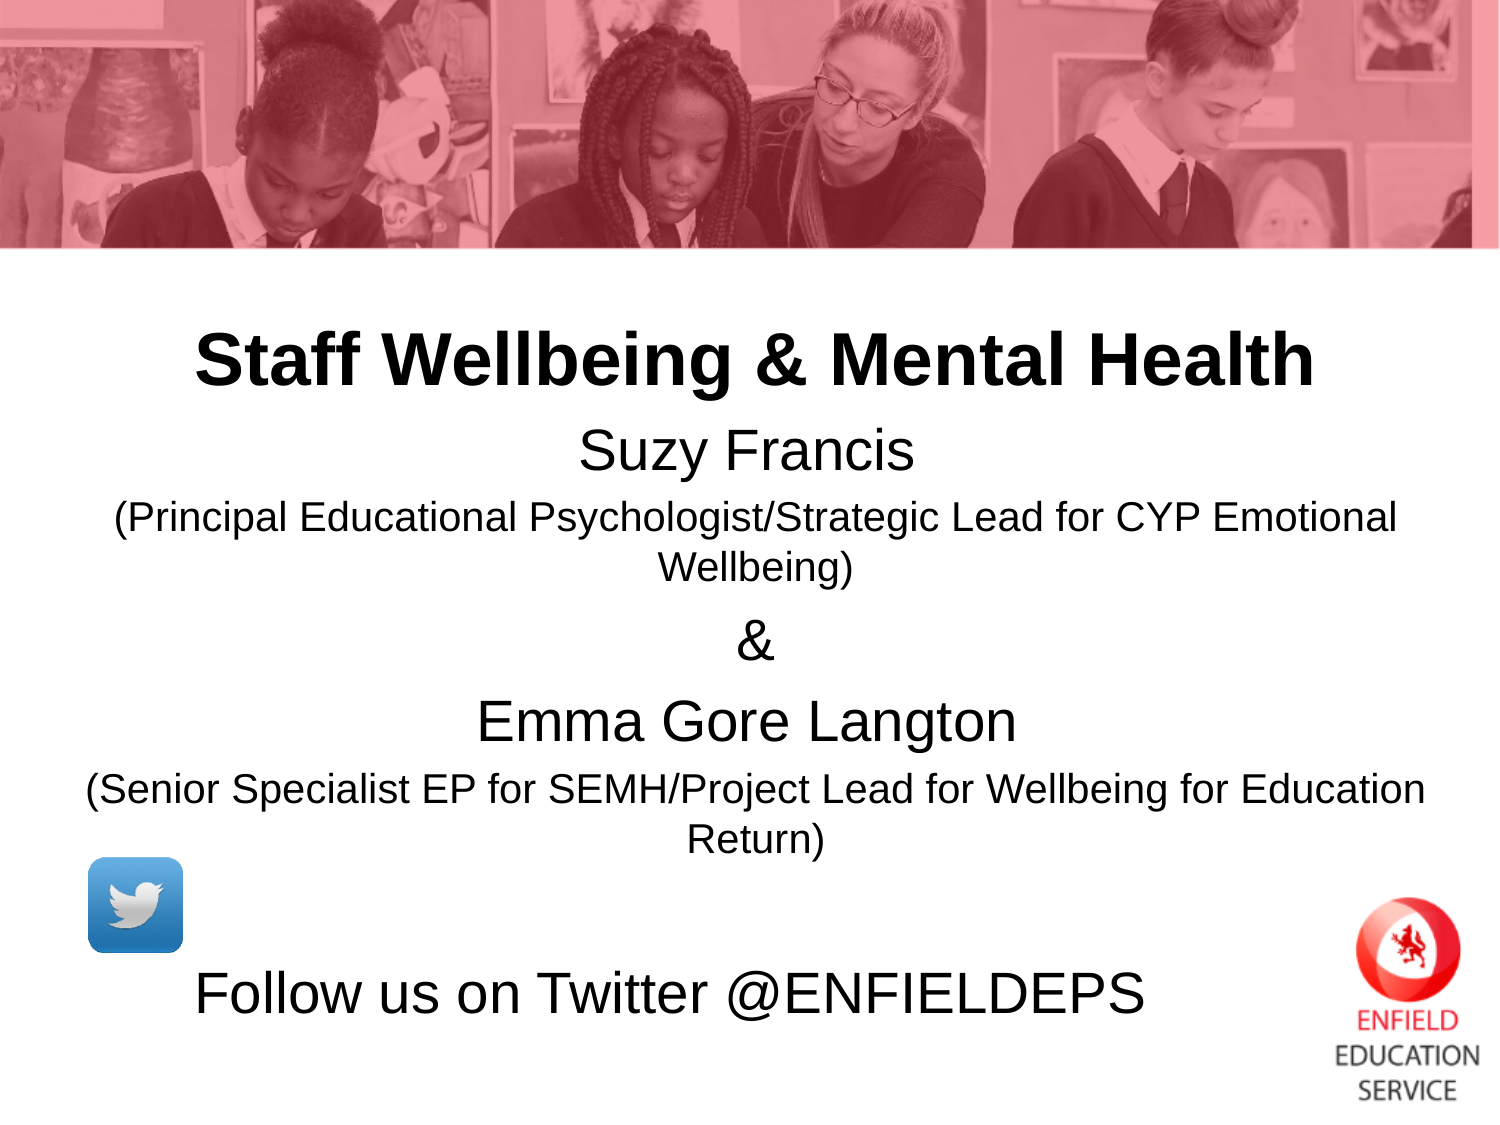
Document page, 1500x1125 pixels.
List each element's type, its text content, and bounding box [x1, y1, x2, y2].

list Staff Wellbeing & Mental Health Suzy Francis (Principal Educational Psychologist/Strategic Lead for CYP Emotional Wellbeing) & Emma Gore Langton (Senior Specialist EP for SEMH/Project Lead for Wellbeing for Education Return) Follow us on Twitter @ENFIELDEPS [29, 302, 1483, 929]
title [0, 50, 1338, 238]
picture [0, 0, 1500, 1125]
